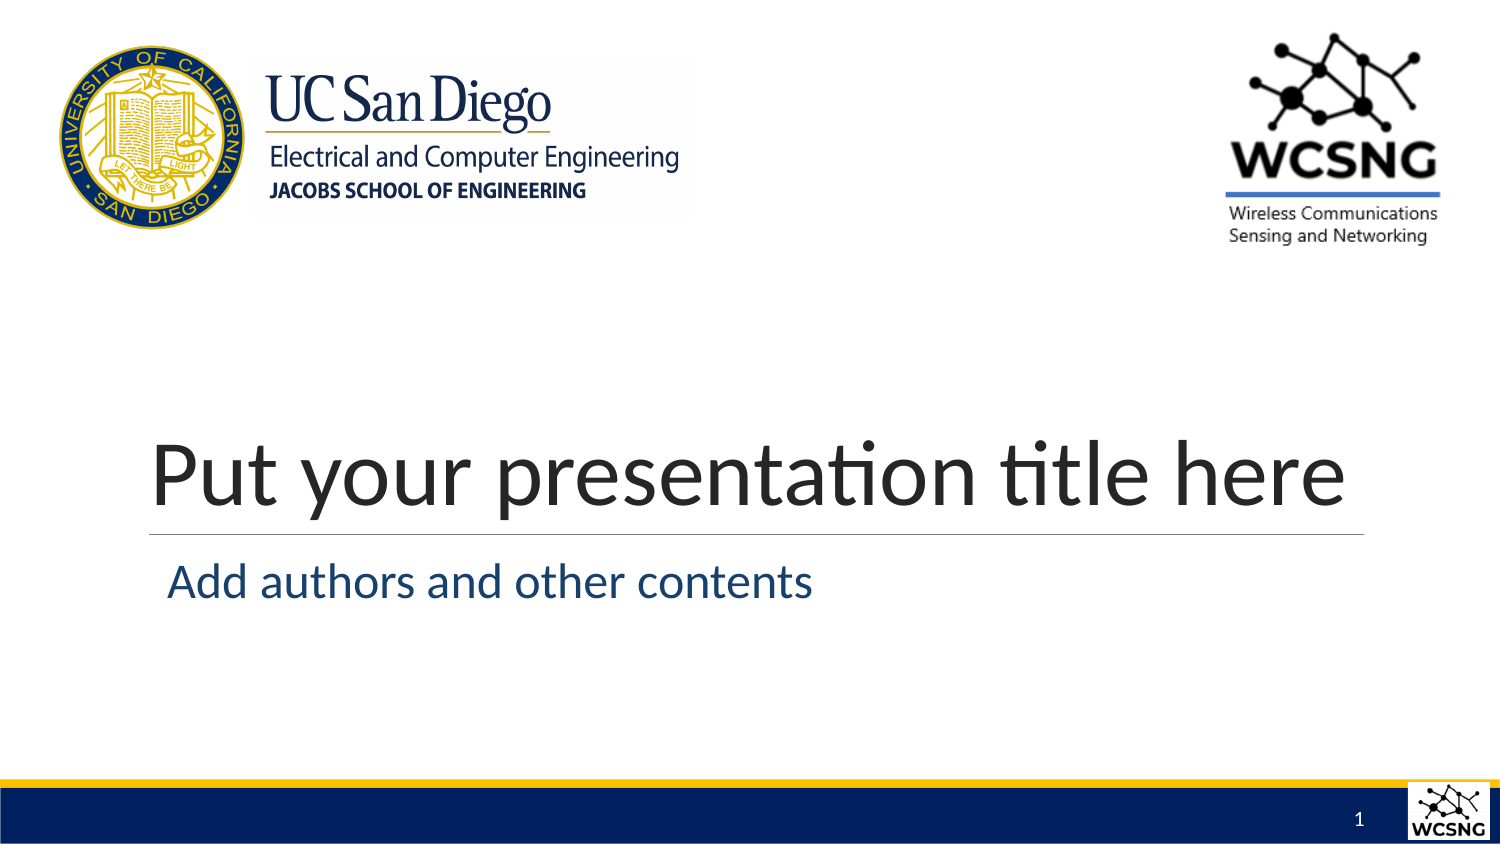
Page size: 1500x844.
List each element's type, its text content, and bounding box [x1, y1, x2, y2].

title Put your presentation title here [135, 254, 1373, 533]
subtitle Add authors and other contents [135, 548, 1373, 689]
picture [252, 55, 690, 218]
picture [1218, 27, 1451, 255]
picture [1407, 782, 1490, 840]
picture [57, 42, 246, 231]
slide_number 1 [1218, 794, 1380, 840]
